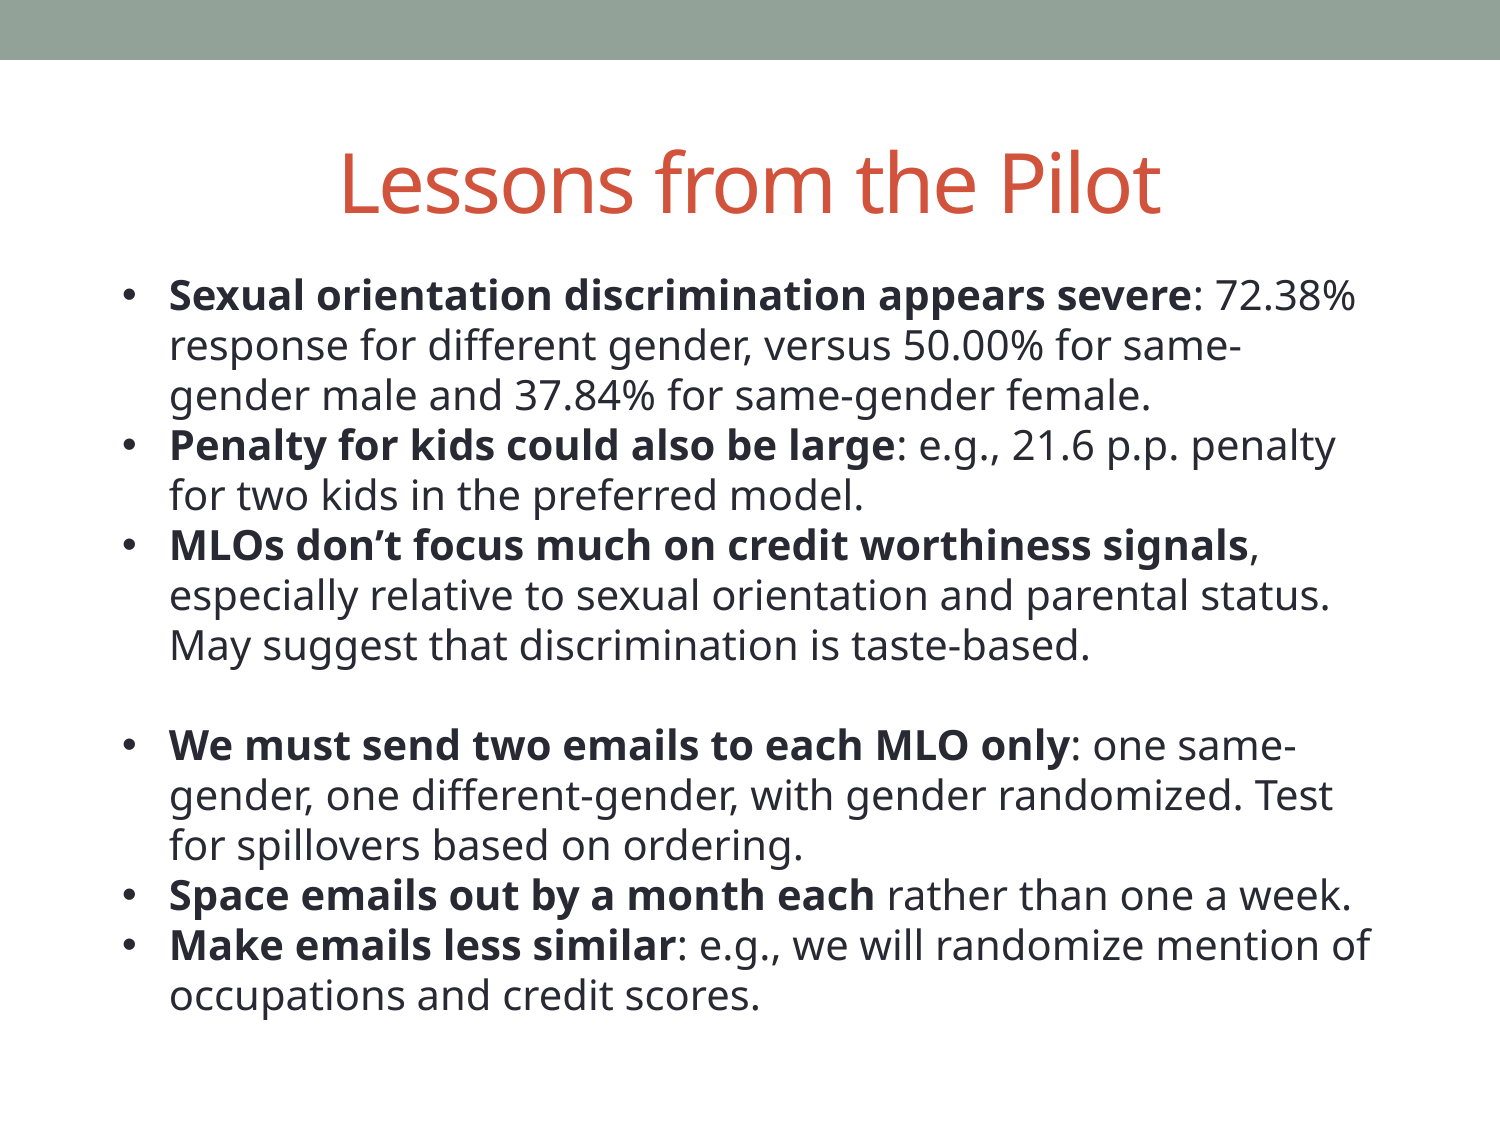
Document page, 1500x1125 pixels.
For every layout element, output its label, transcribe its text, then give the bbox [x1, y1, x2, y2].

title Lessons from the Pilot [75, 99, 1425, 262]
text_box Sexual orientation discrimination appears severe: 72.38% response for different gender, versus 50.00% for same-gender male and 37.84% for same-gender female. Penalty for kids could also be large: e.g., 21.6 p.p. penalty for two kids in the preferred model. MLOs don’t focus much on credit worthiness signals, especially relative to sexual orientation and parental status. May suggest that discrimination is taste-based. We must send two emails to each MLO only: one same-gender, one different-gender, with gender randomized. Test for spillovers based on ordering. Space emails out by a month each rather than one a week. Make emails less similar: e.g., we will randomize mention of occupations and credit scores. [107, 261, 1393, 1027]
